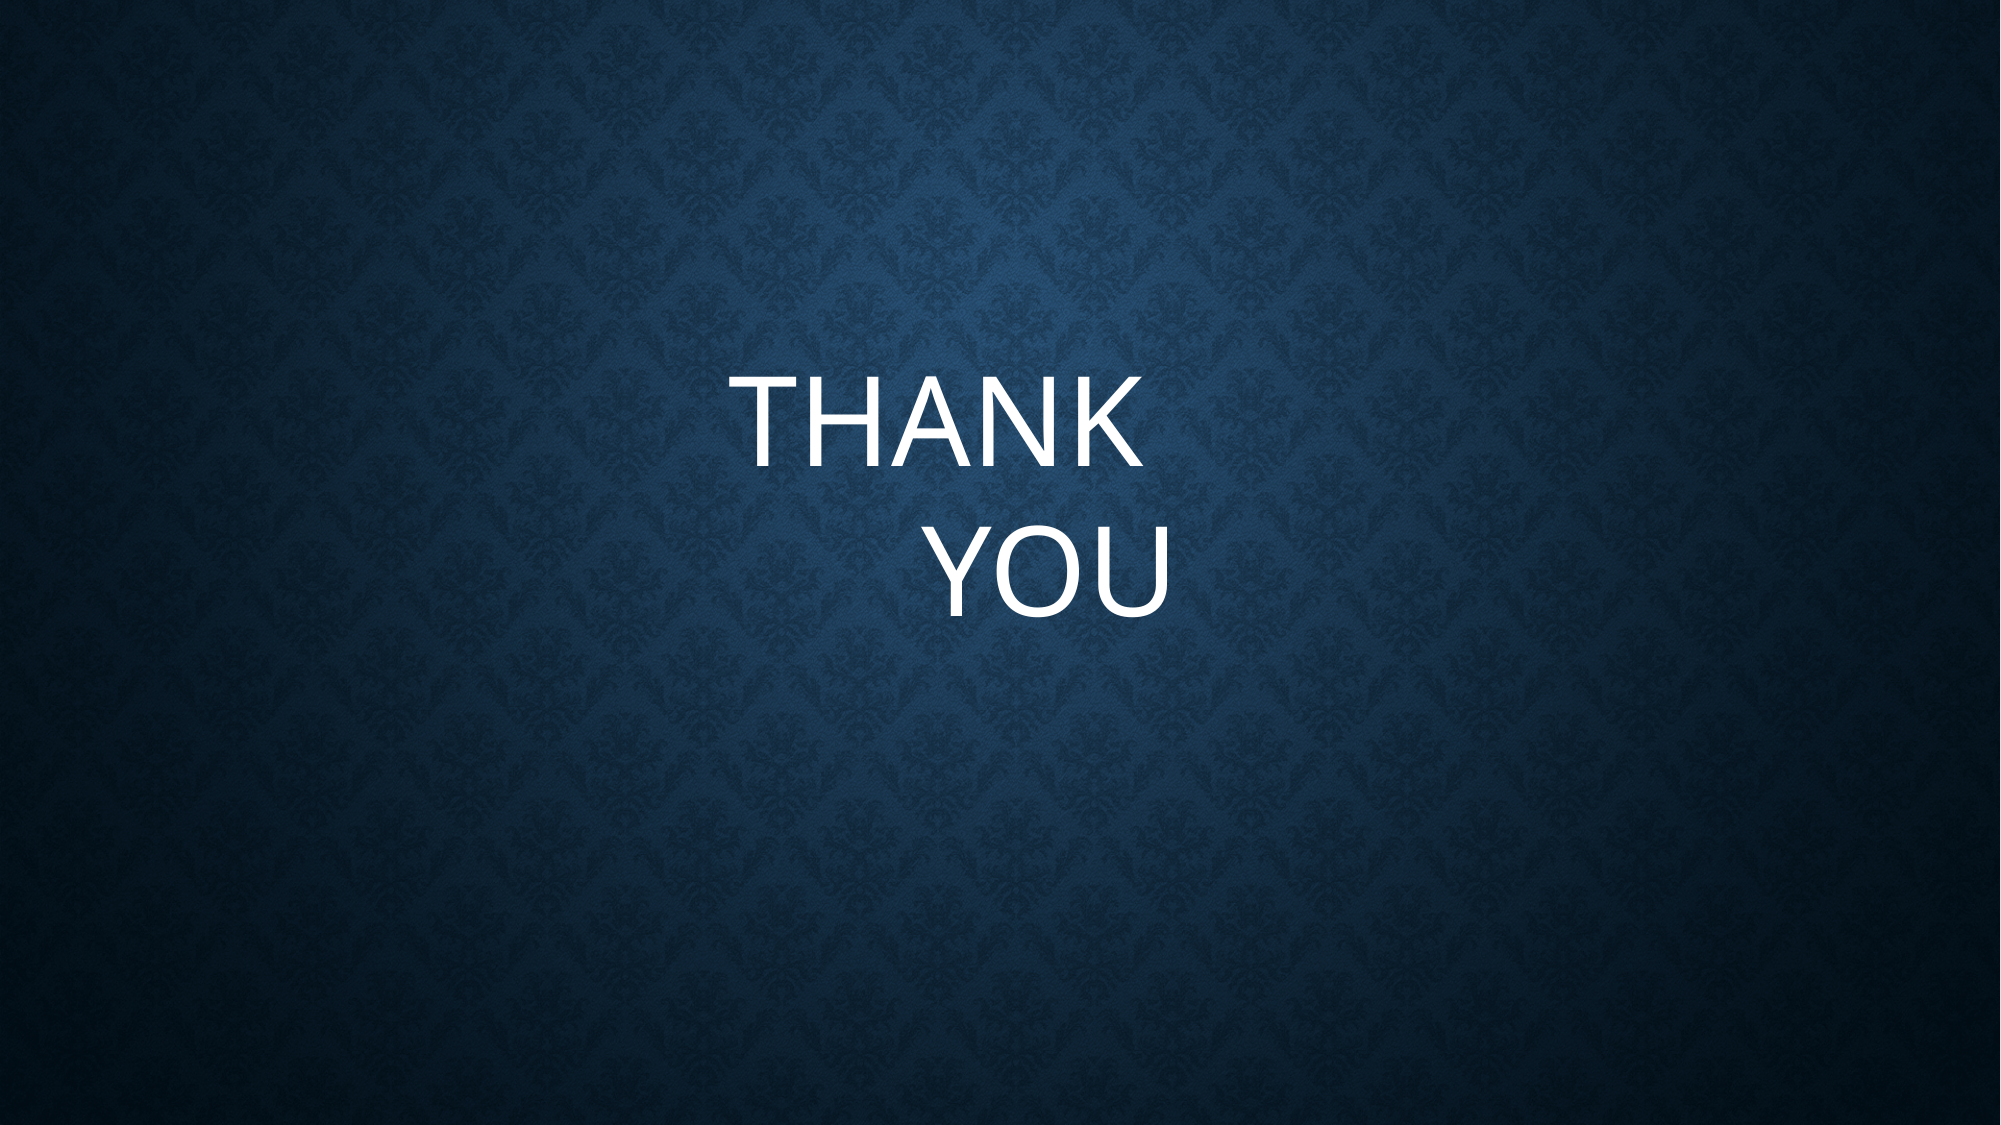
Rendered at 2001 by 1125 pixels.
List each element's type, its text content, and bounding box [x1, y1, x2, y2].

text_box THANK YOU [591, 333, 1315, 649]
